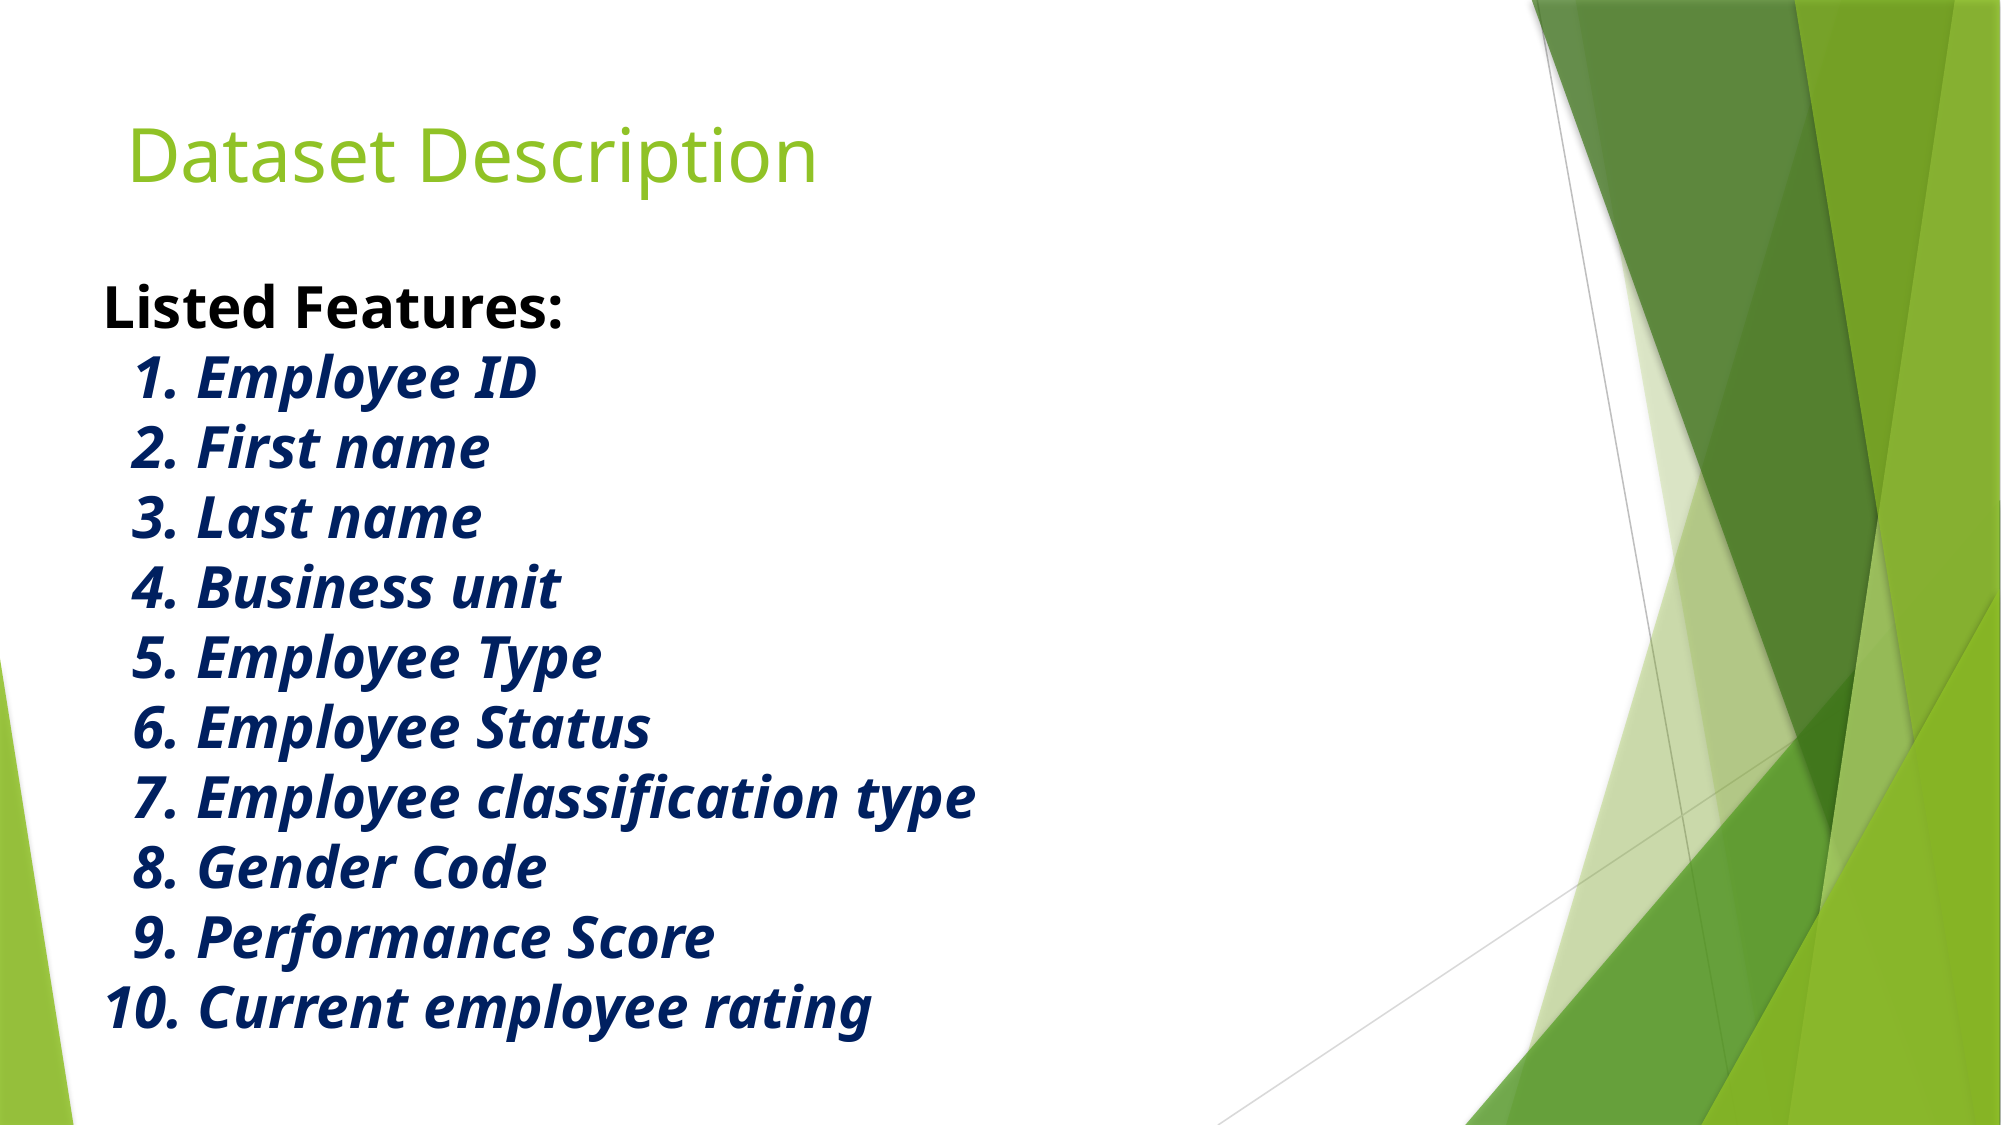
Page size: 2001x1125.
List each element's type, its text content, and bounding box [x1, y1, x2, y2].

title Dataset Description [111, 99, 1522, 262]
text_box Listed Features: 1. Employee ID 2. First name 3. Last name 4. Business unit 5. Employee Type 6. Employee Status 7. Employee classification type 8. Gender Code 9. Performance Score 10. Current employee rating [87, 262, 1653, 1047]
